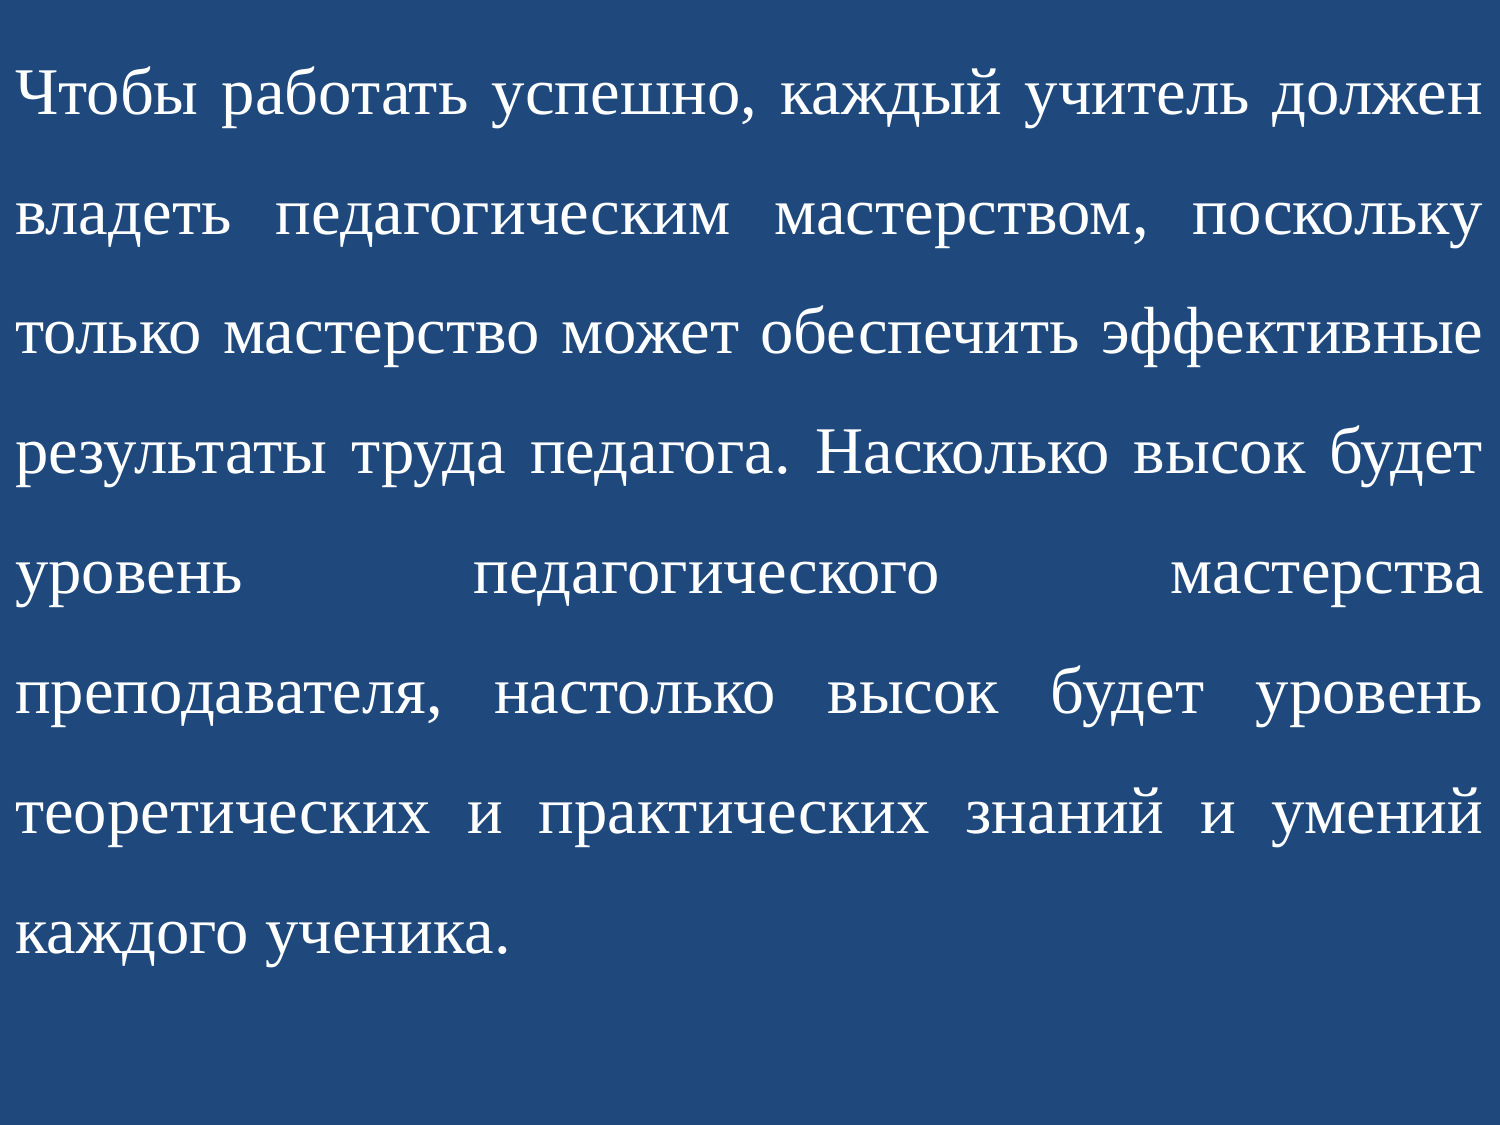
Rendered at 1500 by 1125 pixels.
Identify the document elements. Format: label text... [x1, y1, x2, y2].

subtitle Чтобы работать успешно, каждый учитель должен владеть педагогическим мастерством, поскольку только мастерство может обеспечить эффективные результаты труда педагога. Насколько высок будет уровень педагогического мастерства преподавателя, настолько высок будет уровень теоретических и практических знаний и умений каждого ученика. [0, 0, 1500, 1125]
